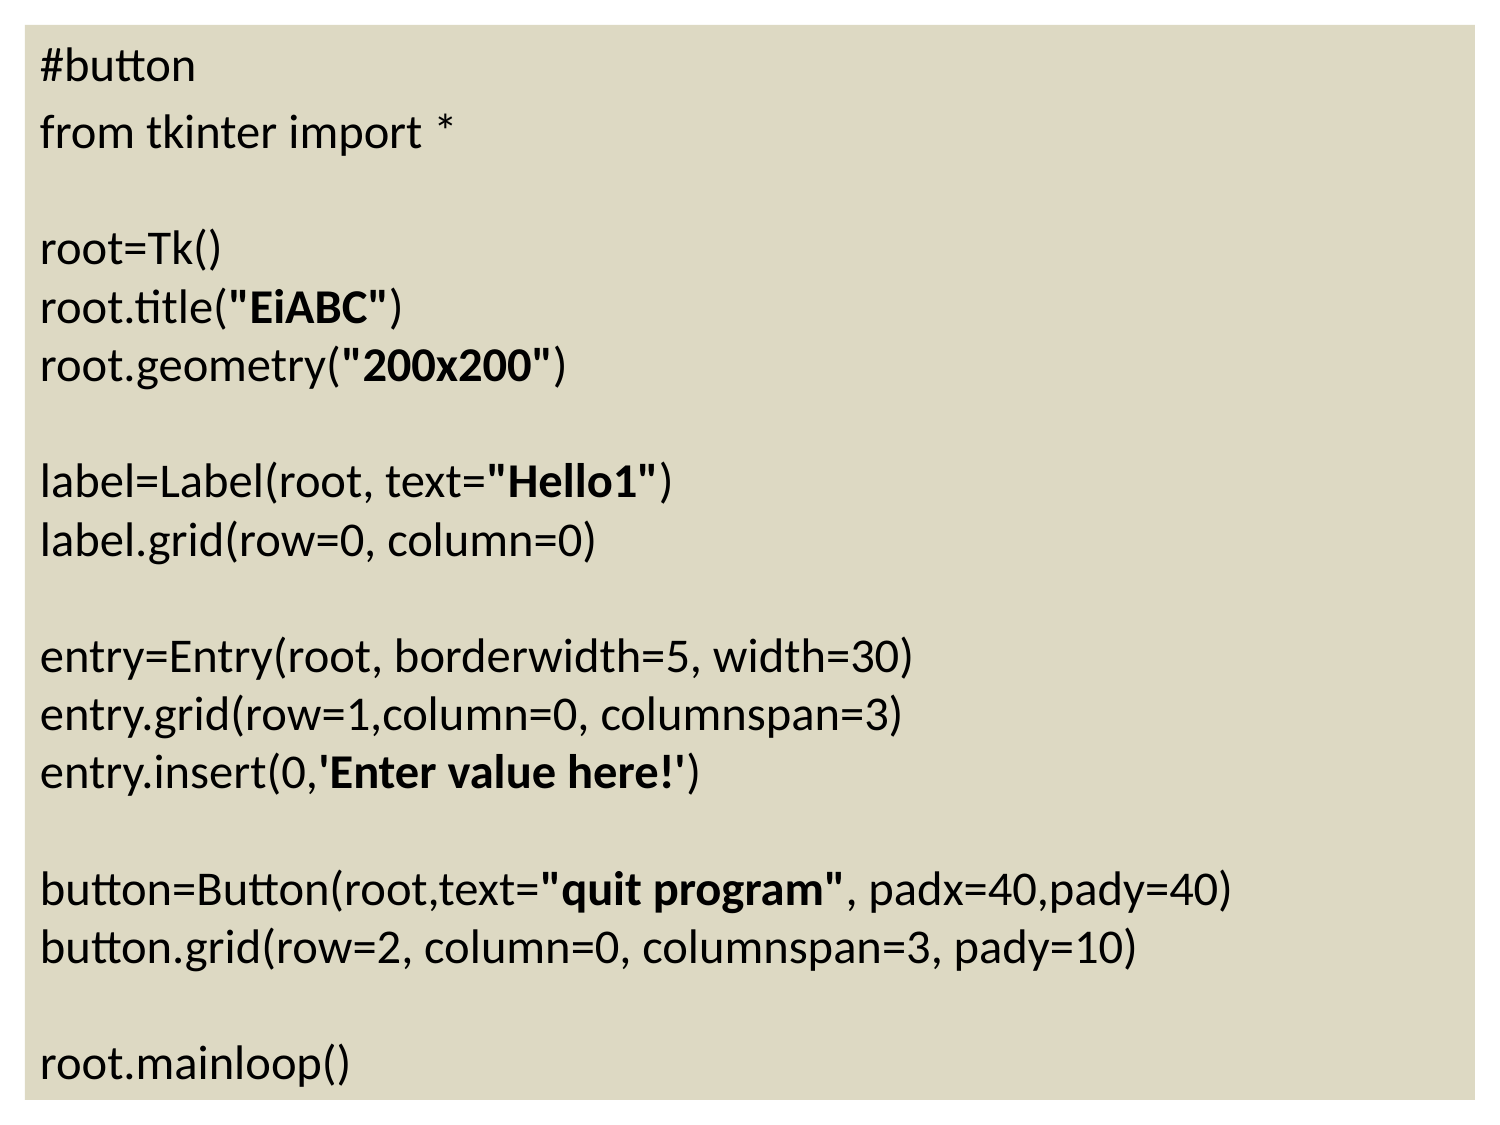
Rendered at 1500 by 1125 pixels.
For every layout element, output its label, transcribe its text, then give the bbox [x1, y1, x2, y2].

text_box #button from tkinter import * root=Tk() root.title("EiABC") root.geometry("200x200") label=Label(root, text="Hello1") label.grid(row=0, column=0) entry=Entry(root, borderwidth=5, width=30) entry.grid(row=1,column=0, columnspan=3) entry.insert(0,'Enter value here!') button=Button(root,text="quit program", padx=40,pady=40) button.grid(row=2, column=0, columnspan=3, pady=10) root.mainloop() [24, 24, 1475, 1100]
